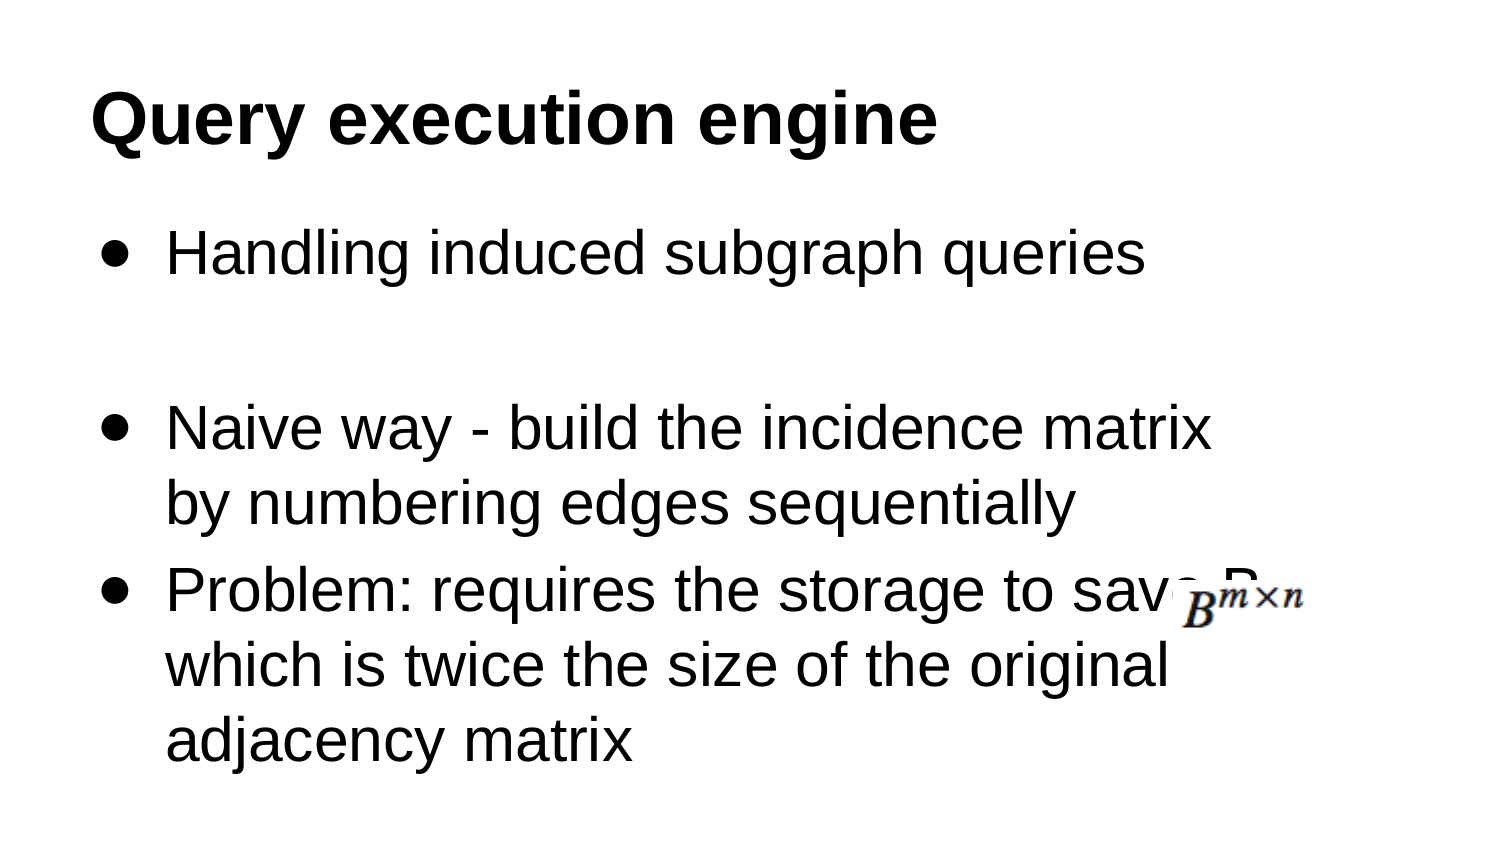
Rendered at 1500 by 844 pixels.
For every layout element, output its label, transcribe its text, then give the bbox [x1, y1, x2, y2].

text_box [1172, 580, 1311, 636]
title Query execution engine [75, 33, 1425, 175]
list Handling induced subgraph queries Naive way - build the incidence matrix by numbering edges sequentially Problem: requires the storage to save B which is twice the size of the original adjacency matrix [75, 196, 1425, 808]
